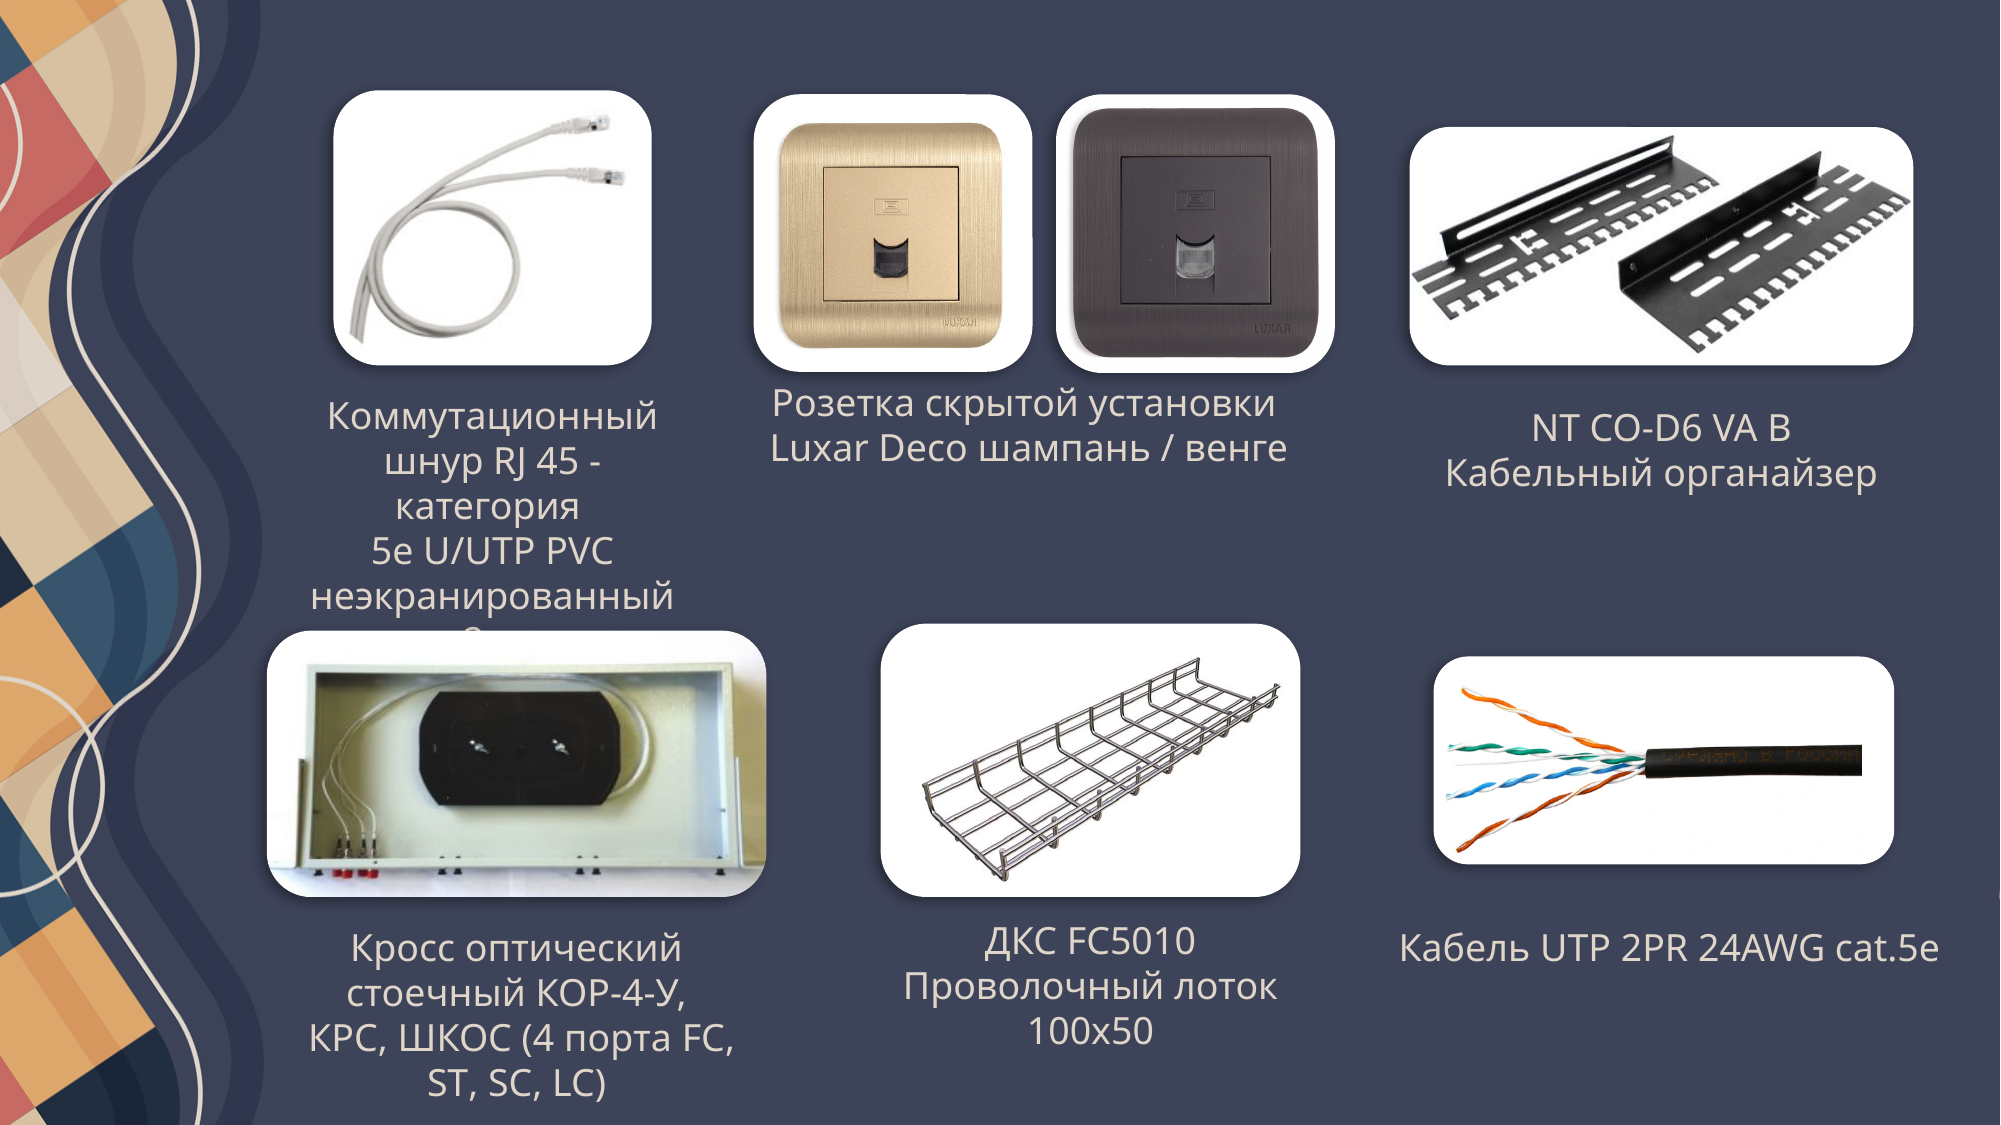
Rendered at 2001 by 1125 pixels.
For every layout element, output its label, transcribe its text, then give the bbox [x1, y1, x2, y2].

text_box Кабель UTP 2PR 24AWG cat.5e [1383, 916, 1956, 976]
text_box Розетка скрытой установки Luxar Deco шампань / венге [754, 371, 1304, 477]
text_box Коммутационный шнур RJ 45 - категория 5е U/UTP PVC неэкранированный 2 м [294, 384, 691, 627]
text_box Кросс оптический стоечный КОР-4-У, КРС, ШКОС (4 порта FC, ST, SC, LC) [266, 916, 767, 1111]
text_box NT CO-D6 VA B Кабельный органайзер [1409, 396, 1914, 502]
text_box ДКС FC5010 Проволочный лоток 100х50 [880, 909, 1301, 1060]
picture [0, 0, 2000, 1125]
